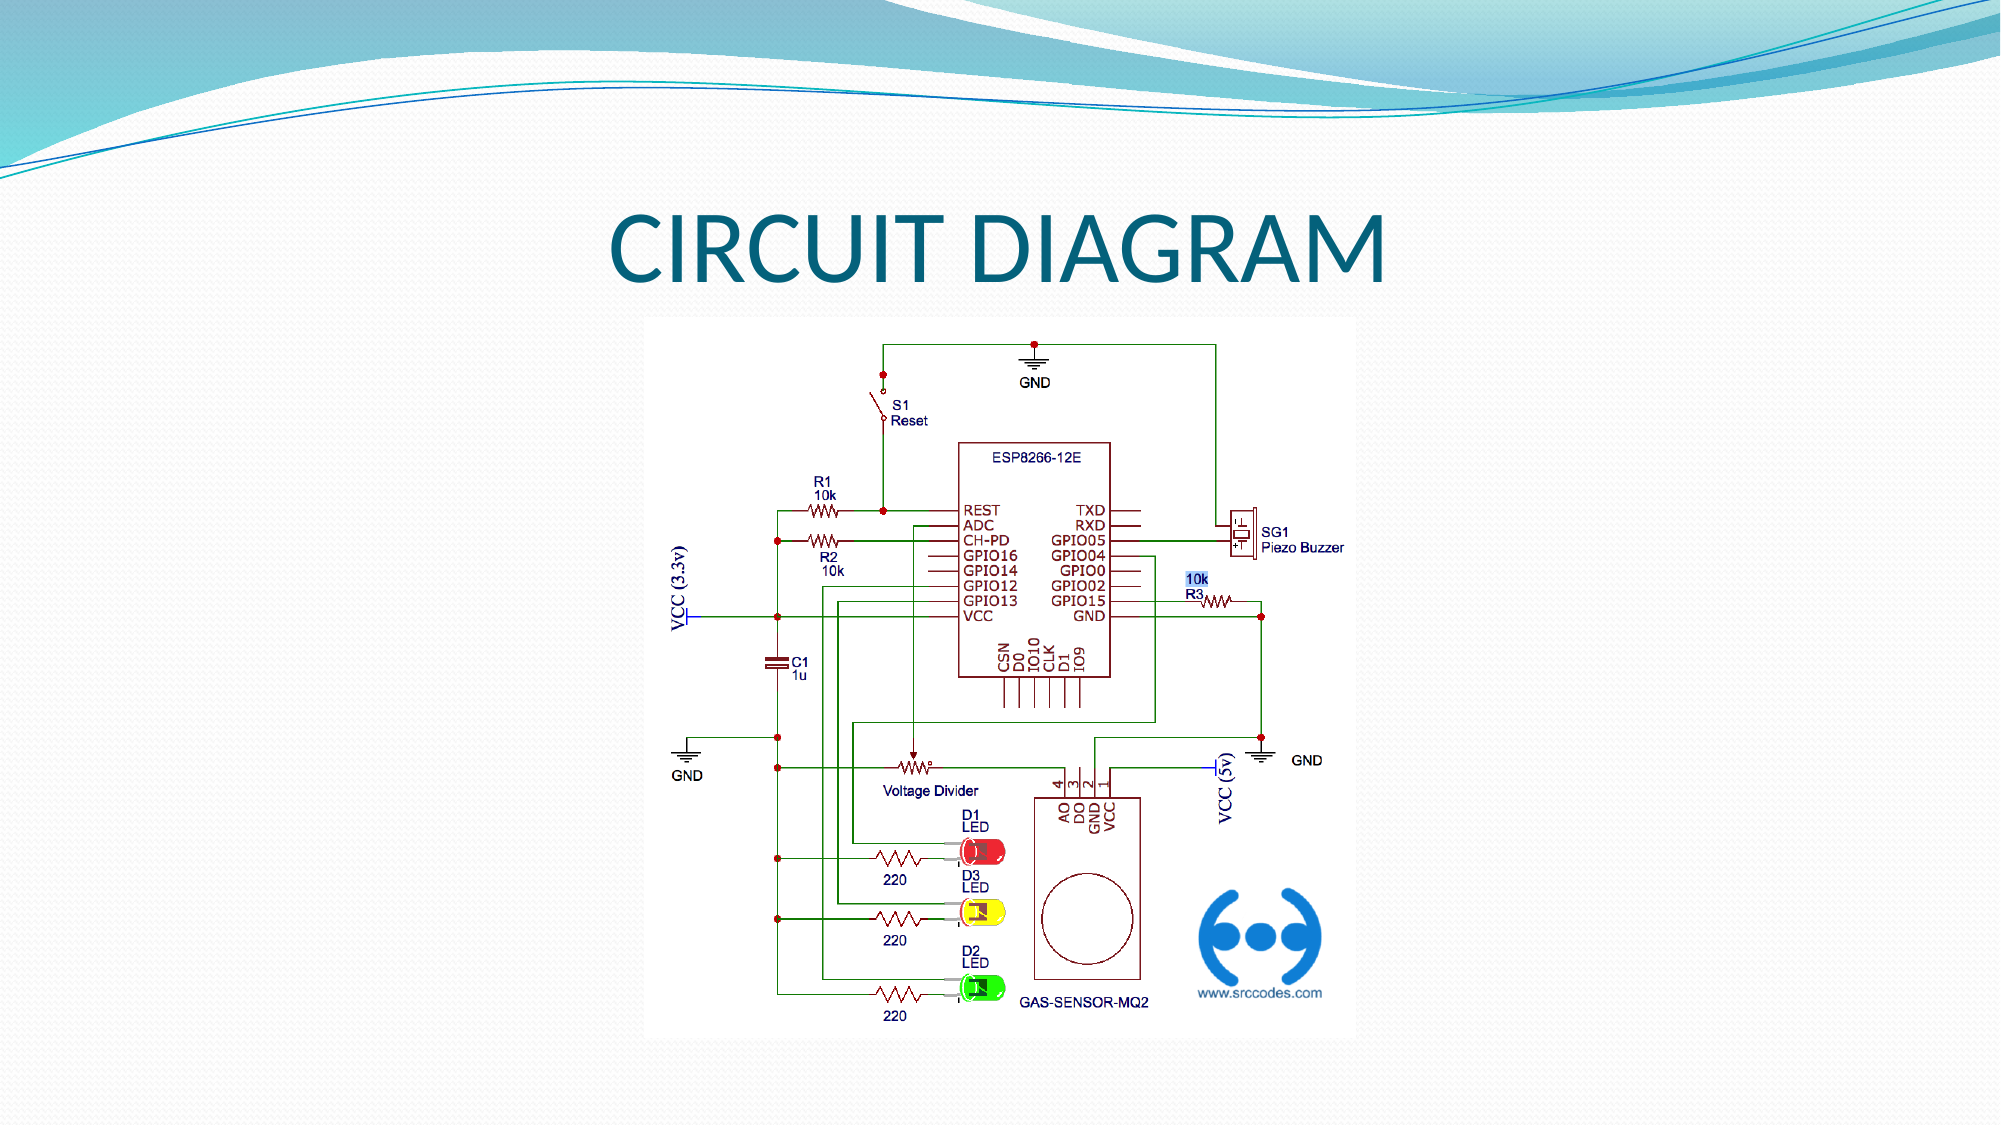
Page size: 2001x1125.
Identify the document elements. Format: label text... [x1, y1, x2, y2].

title CIRCUIT DIAGRAM [99, 115, 1900, 303]
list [644, 317, 1356, 1038]
